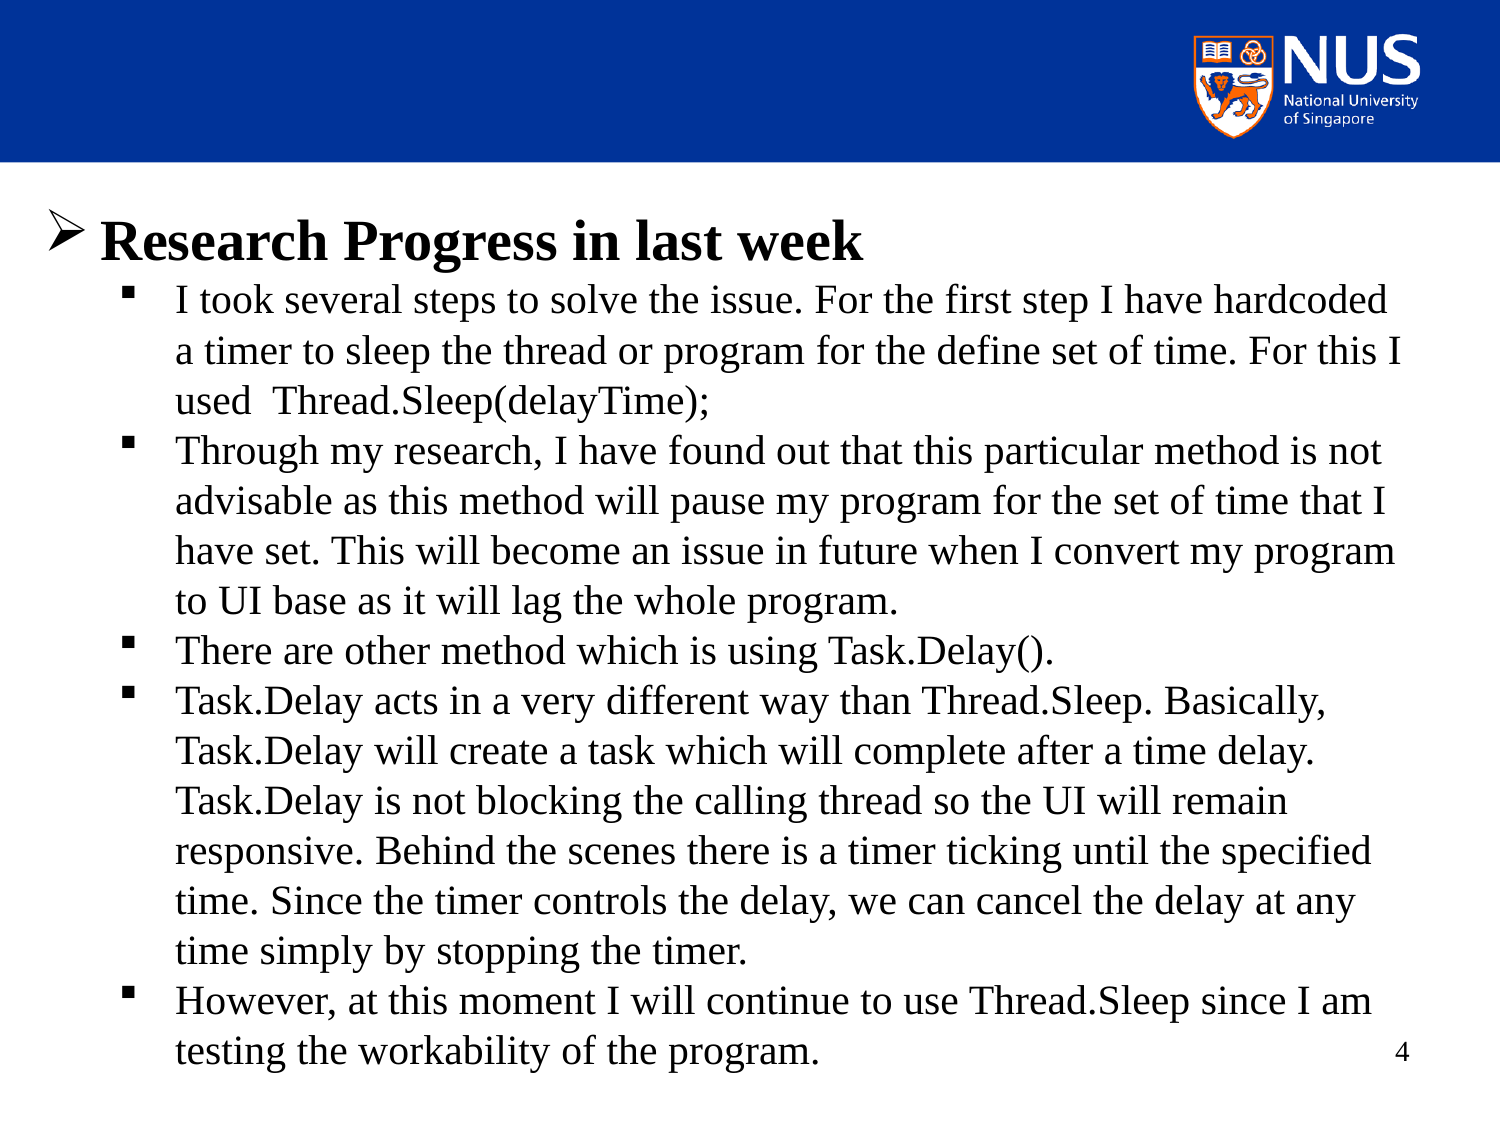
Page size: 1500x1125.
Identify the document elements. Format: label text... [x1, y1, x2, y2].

slide_number 4 [1074, 1024, 1426, 1103]
picture [1187, 24, 1438, 69]
text_box [399, 69, 1500, 458]
text_box Research Progress in last week I took several steps to solve the issue. For the first step I have hardcoded a timer to sleep the thread or program for the define set of time. For this I used Thread.Sleep(delayTime); Through my research, I have found out that this particular method is not advisable as this method will pause my program for the set of time that I have set. This will become an issue in future when I convert my program to UI base as it will lag the whole program. There are other method which is using Task.Delay(). Task.Delay acts in a very different way than Thread.Sleep. Basically, Task.Delay will create a task which will complete after a time delay. Task.Delay is not blocking the calling thread so the UI will remain responsive. Behind the scenes there is a timer ticking until the specified time. Since the timer controls the delay, we can cancel the delay at any time simply by stopping the timer. However, at this moment I will continue to use Thread.Sleep since I am testing the workability of the program. [29, 195, 1430, 1125]
